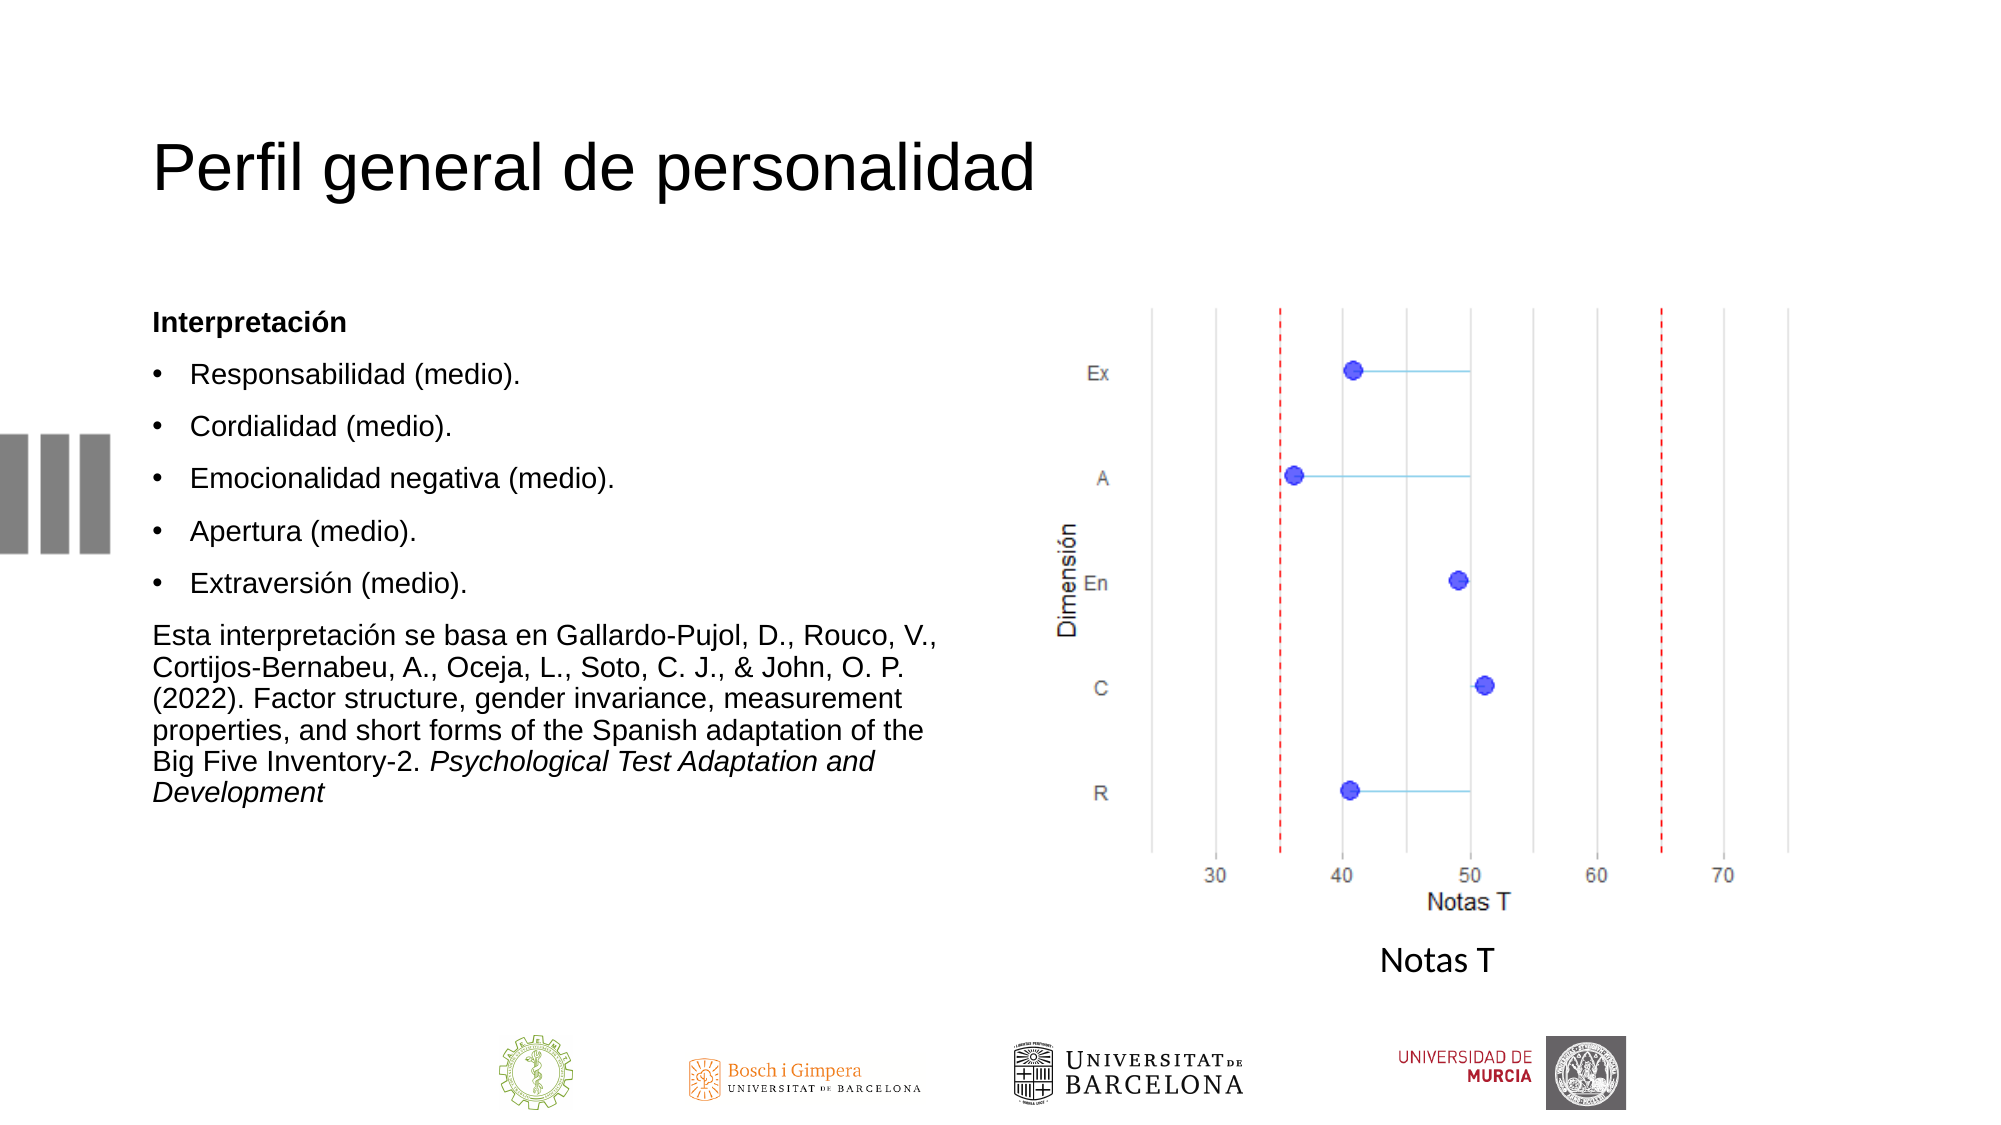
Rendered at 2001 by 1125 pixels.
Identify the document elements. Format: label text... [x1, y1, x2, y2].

text_box Notas T [1012, 927, 1863, 1011]
list Interpretación Responsabilidad (medio). Cordialidad (medio). Emocionalidad negativa (medio). Apertura (medio). Extraversión (medio). Esta interpretación se basa en Gallardo-Pujol, D., Rouco, V., Cortijos-Bernabeu, A., Oceja, L., Soto, C. J., & John, O. P. (2022). Factor structure, gender invariance, measurement properties, and short forms of the Spanish adaptation of the Big Five Inventory-2. Psychological Test Adaptation and Development [137, 299, 988, 1014]
picture [1014, 1042, 1243, 1105]
picture [0, 420, 123, 563]
picture [499, 1035, 573, 1110]
picture [1043, 297, 1832, 928]
picture [684, 1031, 926, 1125]
picture [1331, 1036, 1627, 1110]
title Perfil general de personalidad [137, 59, 1863, 278]
